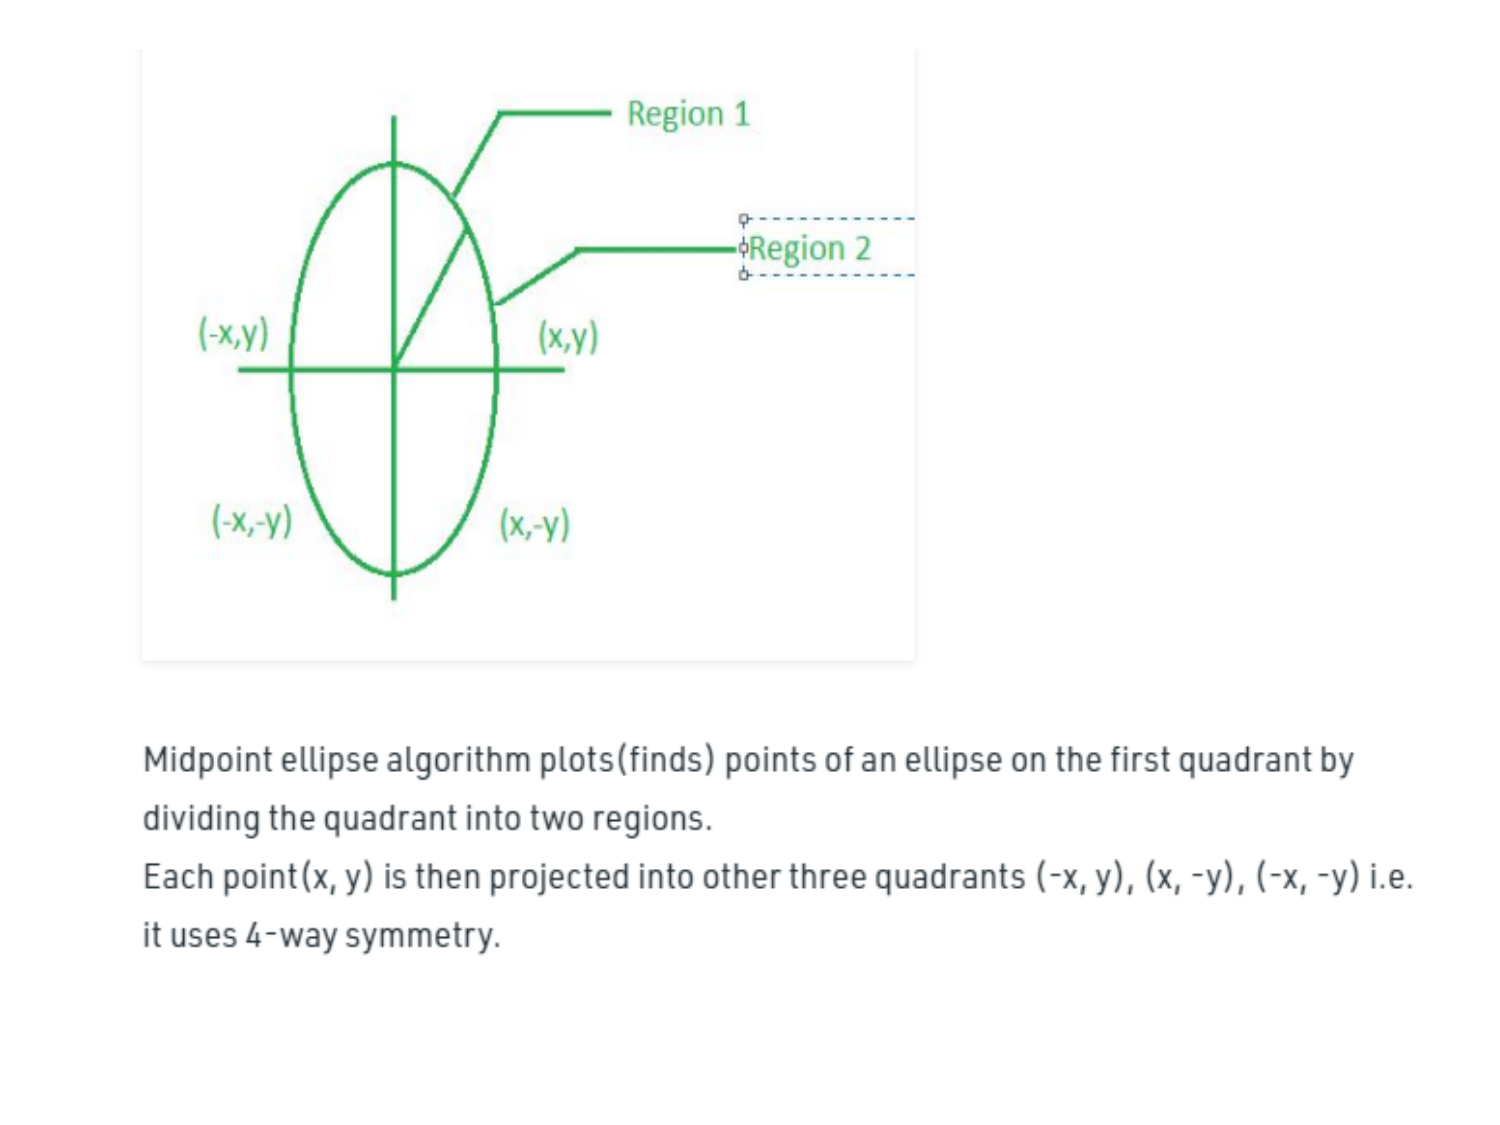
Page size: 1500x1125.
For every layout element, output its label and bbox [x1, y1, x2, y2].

list [74, 49, 1476, 984]
